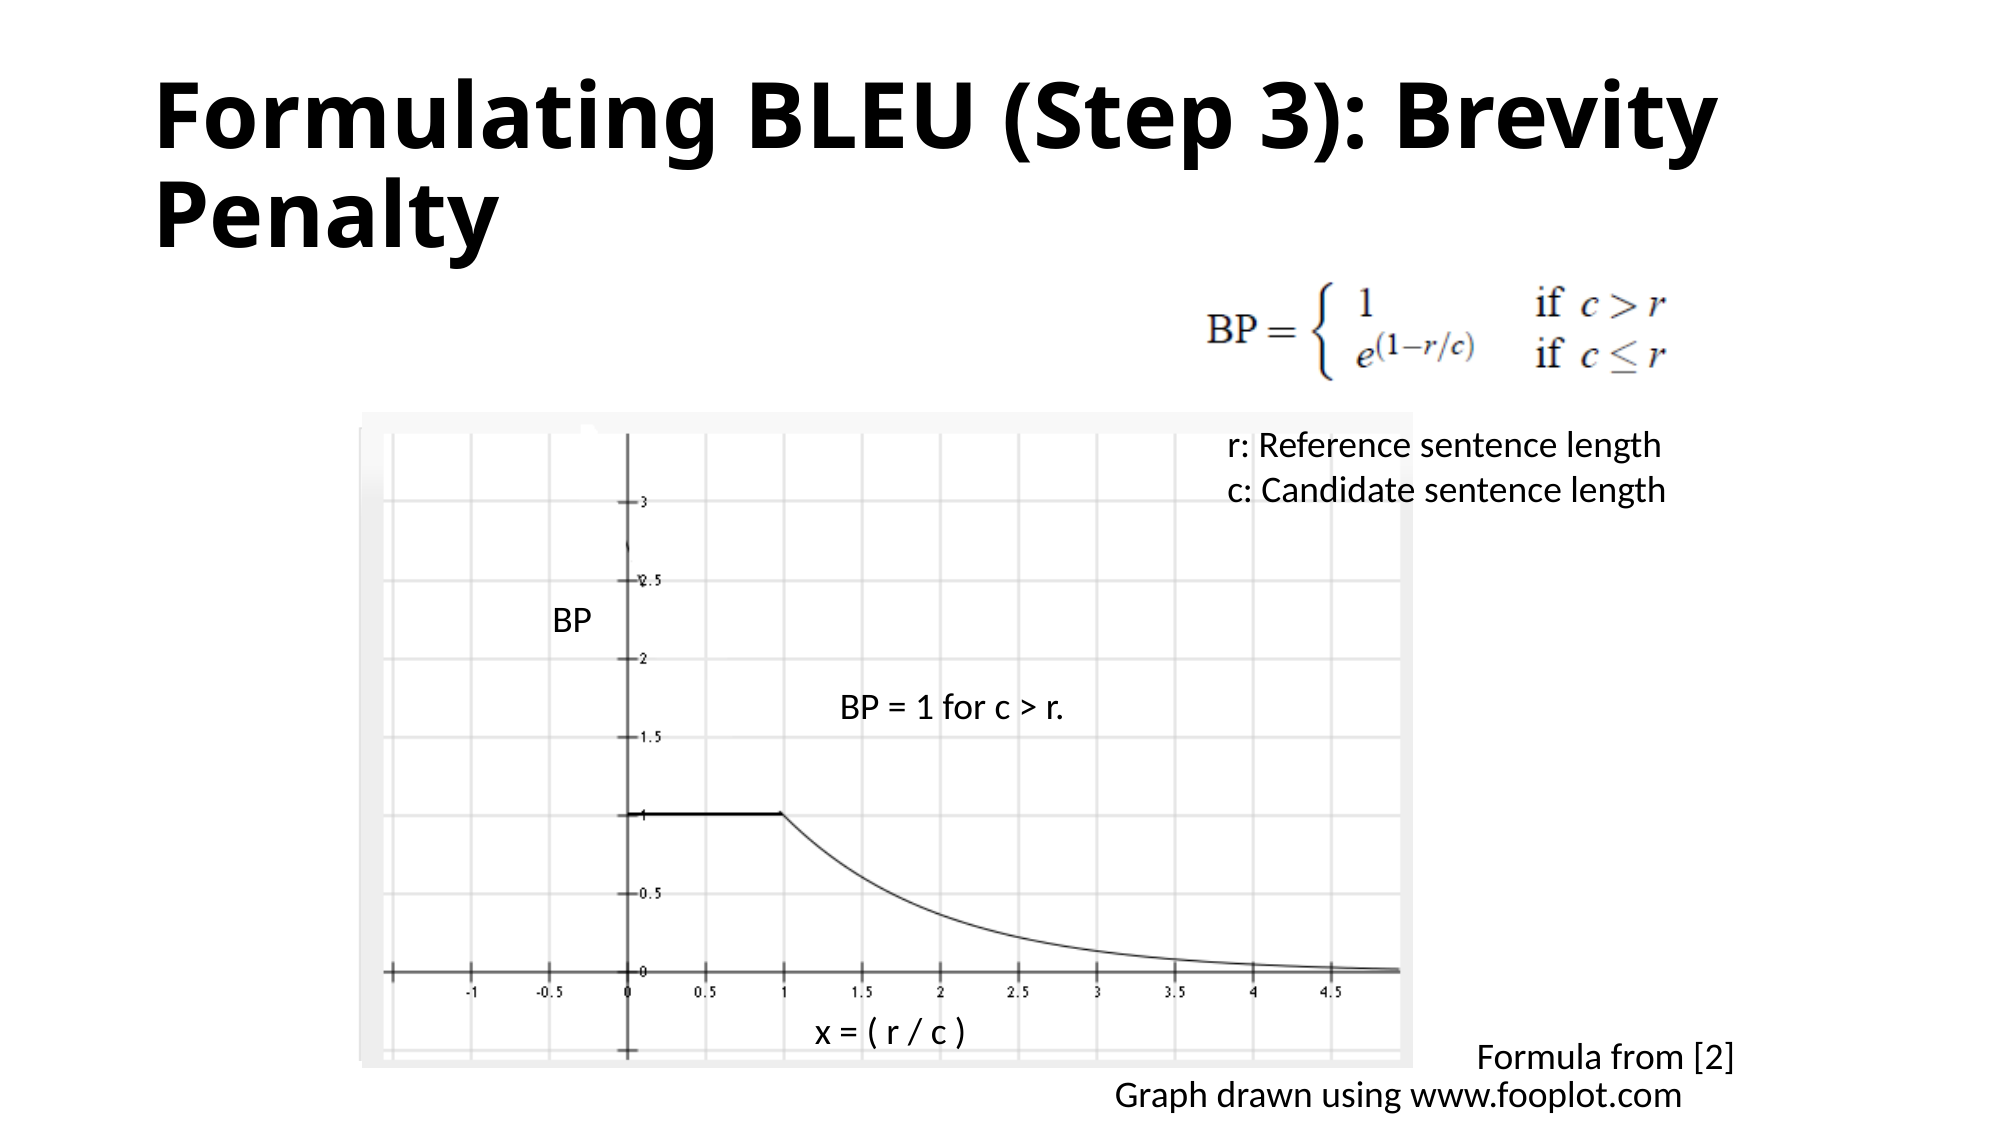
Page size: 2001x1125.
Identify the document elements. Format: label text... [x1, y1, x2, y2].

text_box Graph drawn using www.fooplot.com [1100, 1068, 1725, 1123]
title Formulating BLEU (Step 3): Brevity Penalty [137, 59, 1863, 278]
picture [1187, 262, 1680, 400]
text_box Formula from [2] [1125, 1024, 1750, 1085]
text_box r: Reference sentence length c: Candidate sentence length [1413, 412, 1688, 518]
picture [349, 412, 1413, 1068]
